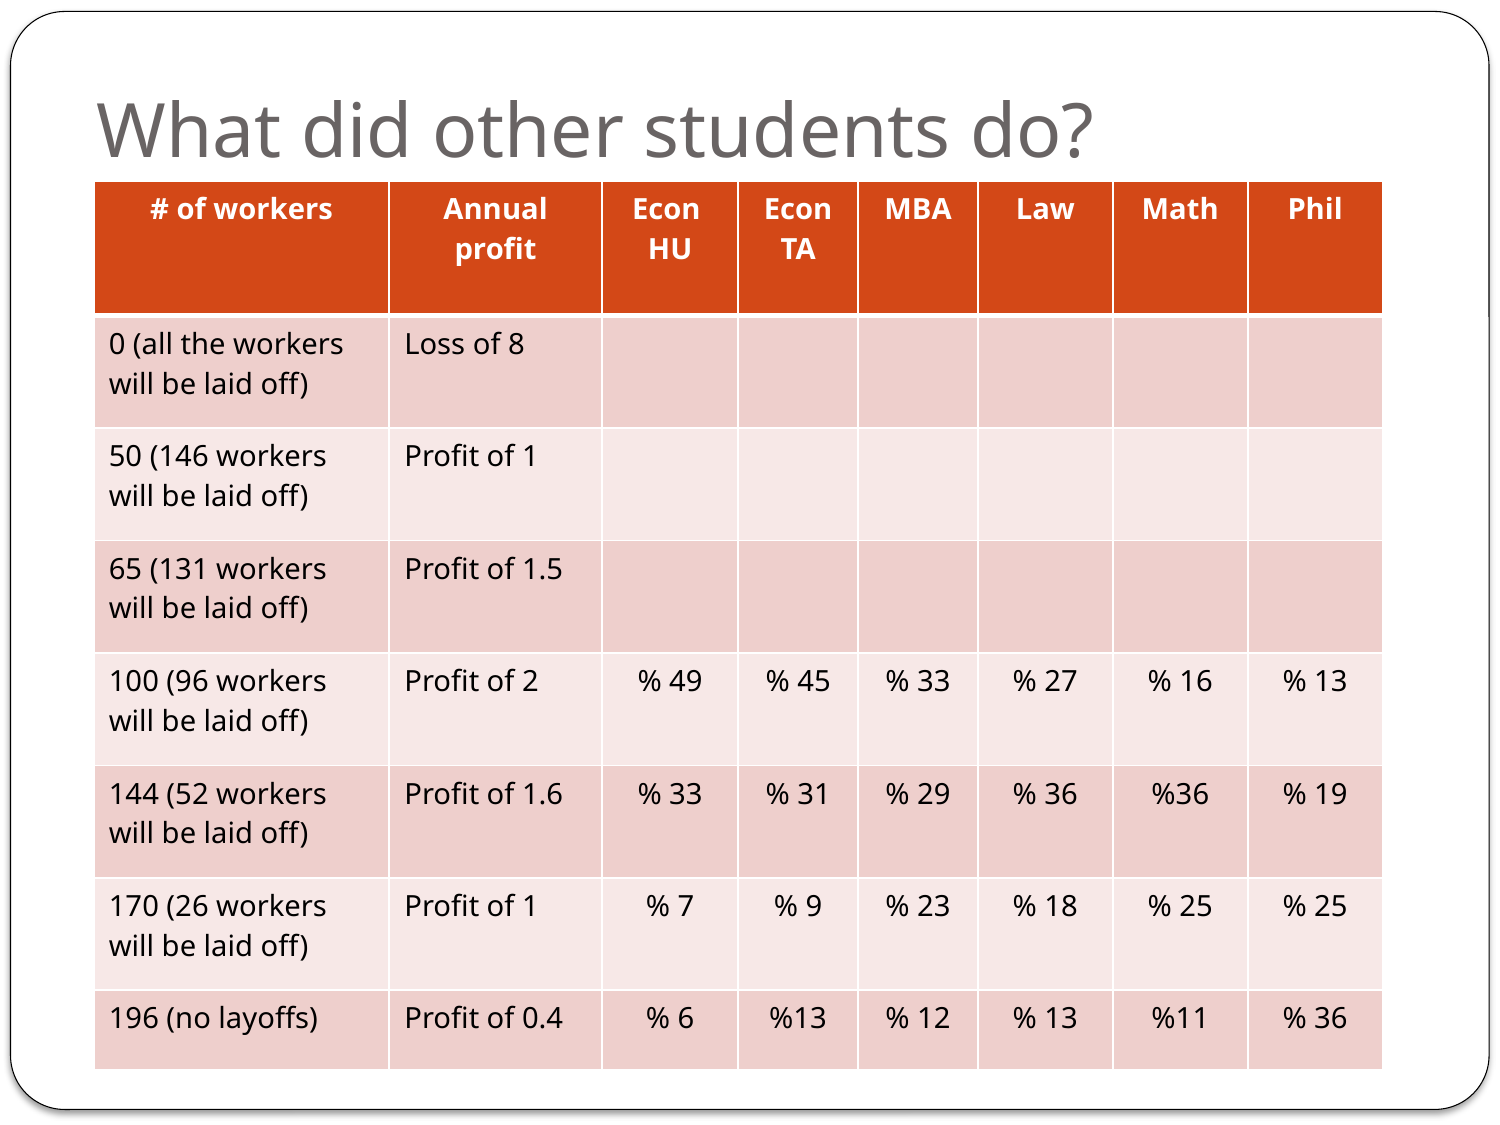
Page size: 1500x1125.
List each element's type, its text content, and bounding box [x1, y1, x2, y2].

table_cell % 7 [603, 879, 737, 989]
table_cell % 25 [1249, 879, 1382, 989]
table_cell Profit of 1.6 [390, 766, 601, 877]
table_cell [1249, 318, 1382, 427]
table_cell [1249, 541, 1382, 652]
table_cell % 33 [859, 654, 977, 765]
table_cell %11 [1114, 991, 1247, 1069]
table_cell [859, 429, 977, 540]
table_cell % 18 [979, 879, 1112, 989]
table_header Annual proﬁt [390, 182, 601, 313]
table_cell Profit of 1 [390, 879, 601, 989]
table_cell 0 (all the workers will be laid off) [95, 318, 388, 427]
table_cell [1114, 429, 1247, 540]
title What did other students do? [82, 0, 1432, 188]
table_cell Profit of 1.5 [390, 541, 601, 652]
table_cell [979, 541, 1112, 652]
table_header MBA [859, 182, 977, 313]
table_cell % 19 [1249, 766, 1382, 877]
table_cell Loss of 8 [390, 318, 601, 427]
table_header # of workers [95, 182, 388, 313]
table_cell [1249, 429, 1382, 540]
table_cell [603, 541, 737, 652]
table_cell [739, 541, 857, 652]
table_cell [603, 429, 737, 540]
table_cell %36 [1114, 766, 1247, 877]
table_cell Profit of 1 [390, 429, 601, 540]
table_cell [739, 318, 857, 427]
table_header Econ TA [739, 182, 857, 313]
table_cell % 29 [859, 766, 977, 877]
table_cell [979, 318, 1112, 427]
table_cell [1114, 541, 1247, 652]
table_cell [979, 429, 1112, 540]
table_cell 65 (131 workers will be laid off) [95, 541, 388, 652]
table_cell % 13 [1249, 654, 1382, 765]
table_cell [603, 318, 737, 427]
table_cell % 13 [979, 991, 1112, 1069]
table_cell % 6 [603, 991, 737, 1069]
table_cell [1114, 318, 1247, 427]
table_cell % 23 [859, 879, 977, 989]
table_cell % 36 [979, 766, 1112, 877]
table_cell Profit of 0.4 [390, 991, 601, 1069]
table_cell [859, 318, 977, 427]
table_cell %13 [739, 991, 857, 1069]
table_header Econ HU [603, 182, 737, 313]
table_cell [739, 429, 857, 540]
table_header Law [979, 182, 1112, 313]
table_cell % 27 [979, 654, 1112, 765]
table_cell % 25 [1114, 879, 1247, 989]
table_cell % 36 [1249, 991, 1382, 1069]
table_cell 196 (no layoffs) [95, 991, 388, 1069]
table_cell 50 (146 workers will be laid off) [95, 429, 388, 540]
table_cell % 12 [859, 991, 977, 1069]
table_header Phil [1249, 182, 1382, 313]
table_cell % 49 [603, 654, 737, 765]
table_cell % 31 [739, 766, 857, 877]
table_cell % 45 [739, 654, 857, 765]
table_cell Profit of 2 [390, 654, 601, 765]
table_cell % 9 [739, 879, 857, 989]
table_cell 100 (96 workers will be laid off) [95, 654, 388, 765]
table_cell [859, 541, 977, 652]
table_cell 170 (26 workers will be laid off) [95, 879, 388, 989]
table_cell % 33 [603, 766, 737, 877]
table_header Math [1114, 182, 1247, 313]
table_cell % 16 [1114, 654, 1247, 765]
table_cell 144 (52 workers will be laid off) [95, 766, 388, 877]
